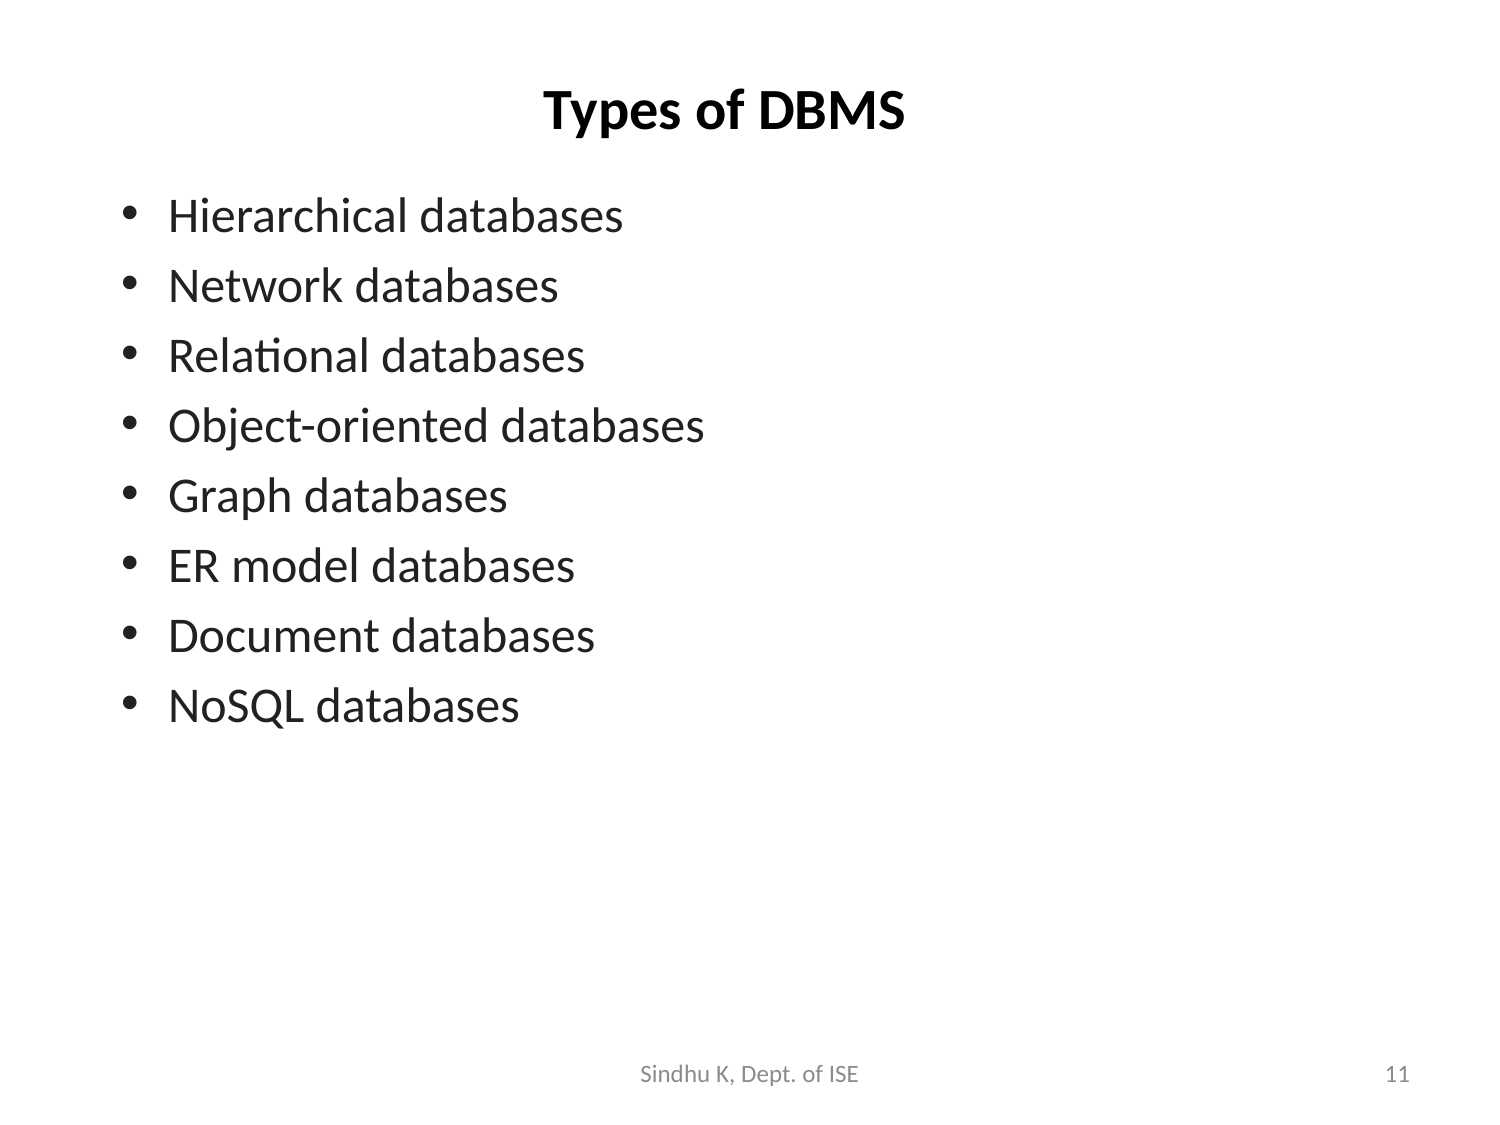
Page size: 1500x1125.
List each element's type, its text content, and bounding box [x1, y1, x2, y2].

footer Sindhu K, Dept. of ISE [512, 1042, 988, 1103]
slide_number 11 [1074, 1042, 1425, 1103]
subtitle Hierarchical databases Network databases Relational databases Object-oriented databases Graph databases ER model databases Document databases NoSQL databases [106, 174, 1394, 988]
title Types of DBMS [87, 37, 1363, 175]
